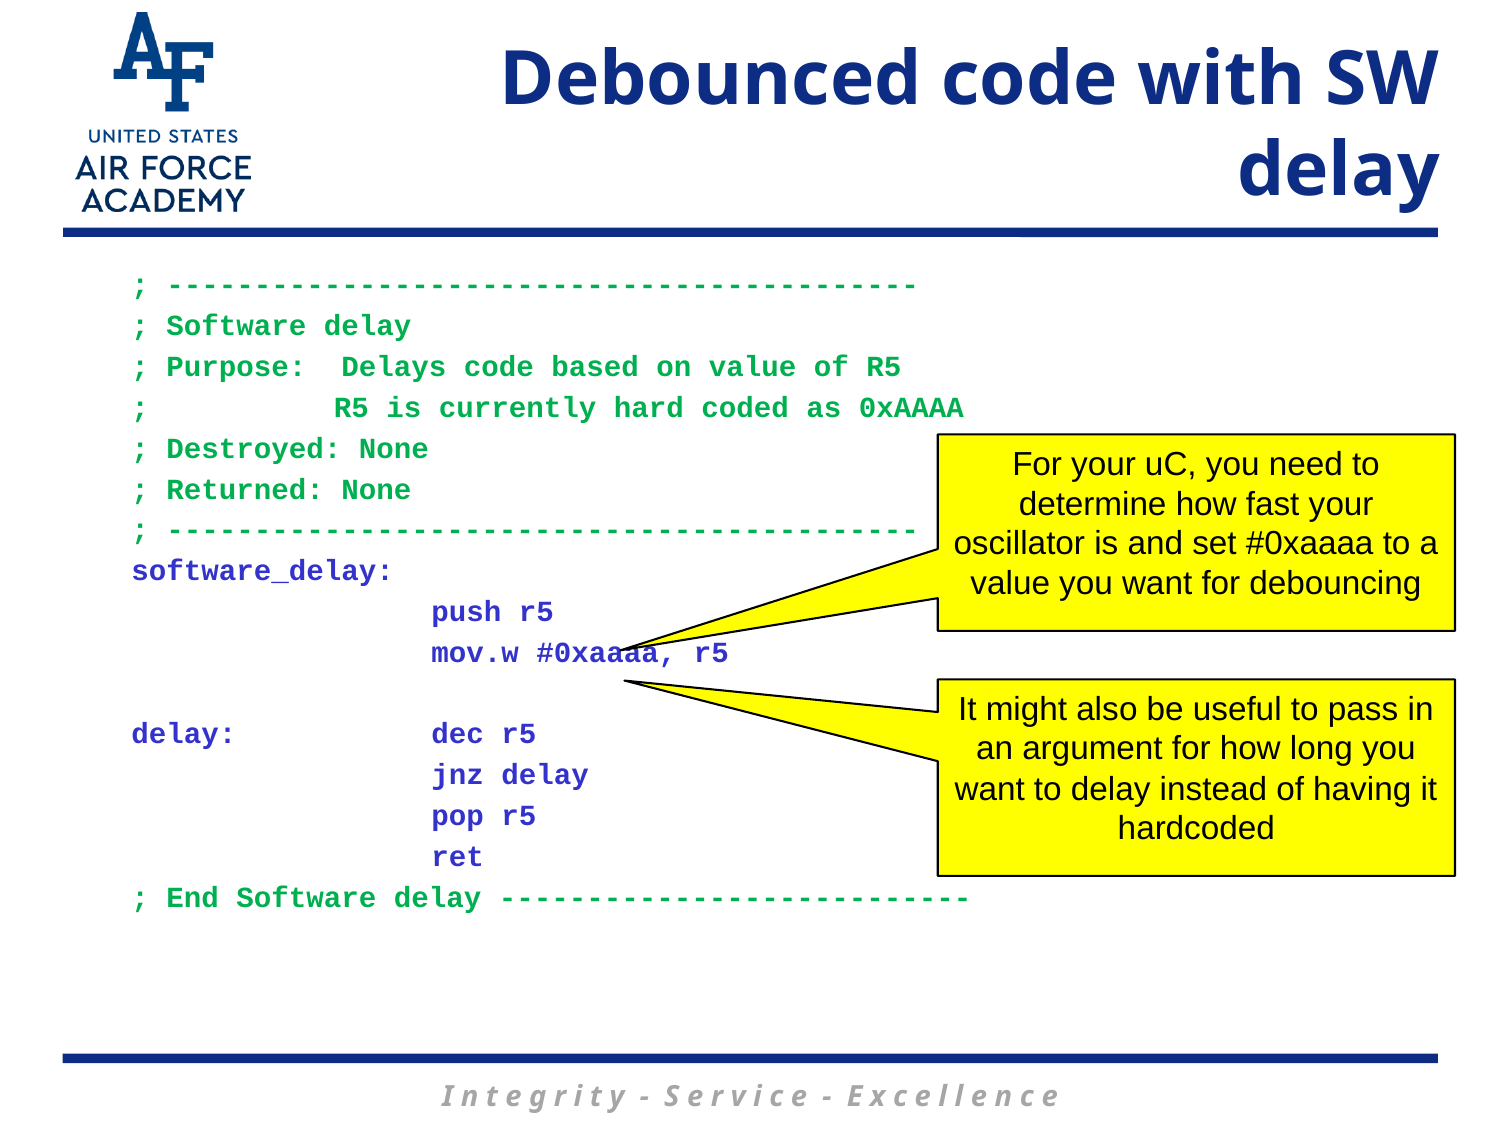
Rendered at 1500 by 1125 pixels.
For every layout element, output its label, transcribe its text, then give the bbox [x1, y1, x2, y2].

list ; ------------------------------------------- ; Software delay ; Purpose: Delays code based on value of R5 ; R5 is currently hard coded as 0xAAAA ; Destroyed: None ; Returned: None ; ------------------------------------------- software_delay: push r5 mov.w #0xaaaa, r5 delay: dec r5 jnz delay pop r5 ret ; End Software delay --------------------------- [115, 258, 1392, 1034]
text_box For your uC, you need to determine how fast your oscillator is and set #0xaaaa to a value you want for debouncing [620, 434, 1456, 651]
text_box It might also be useful to pass in an argument for how long you want to delay instead of having it hardcoded [624, 679, 1456, 876]
picture [75, 12, 251, 212]
title Debounced code with SW delay [299, 29, 1456, 211]
